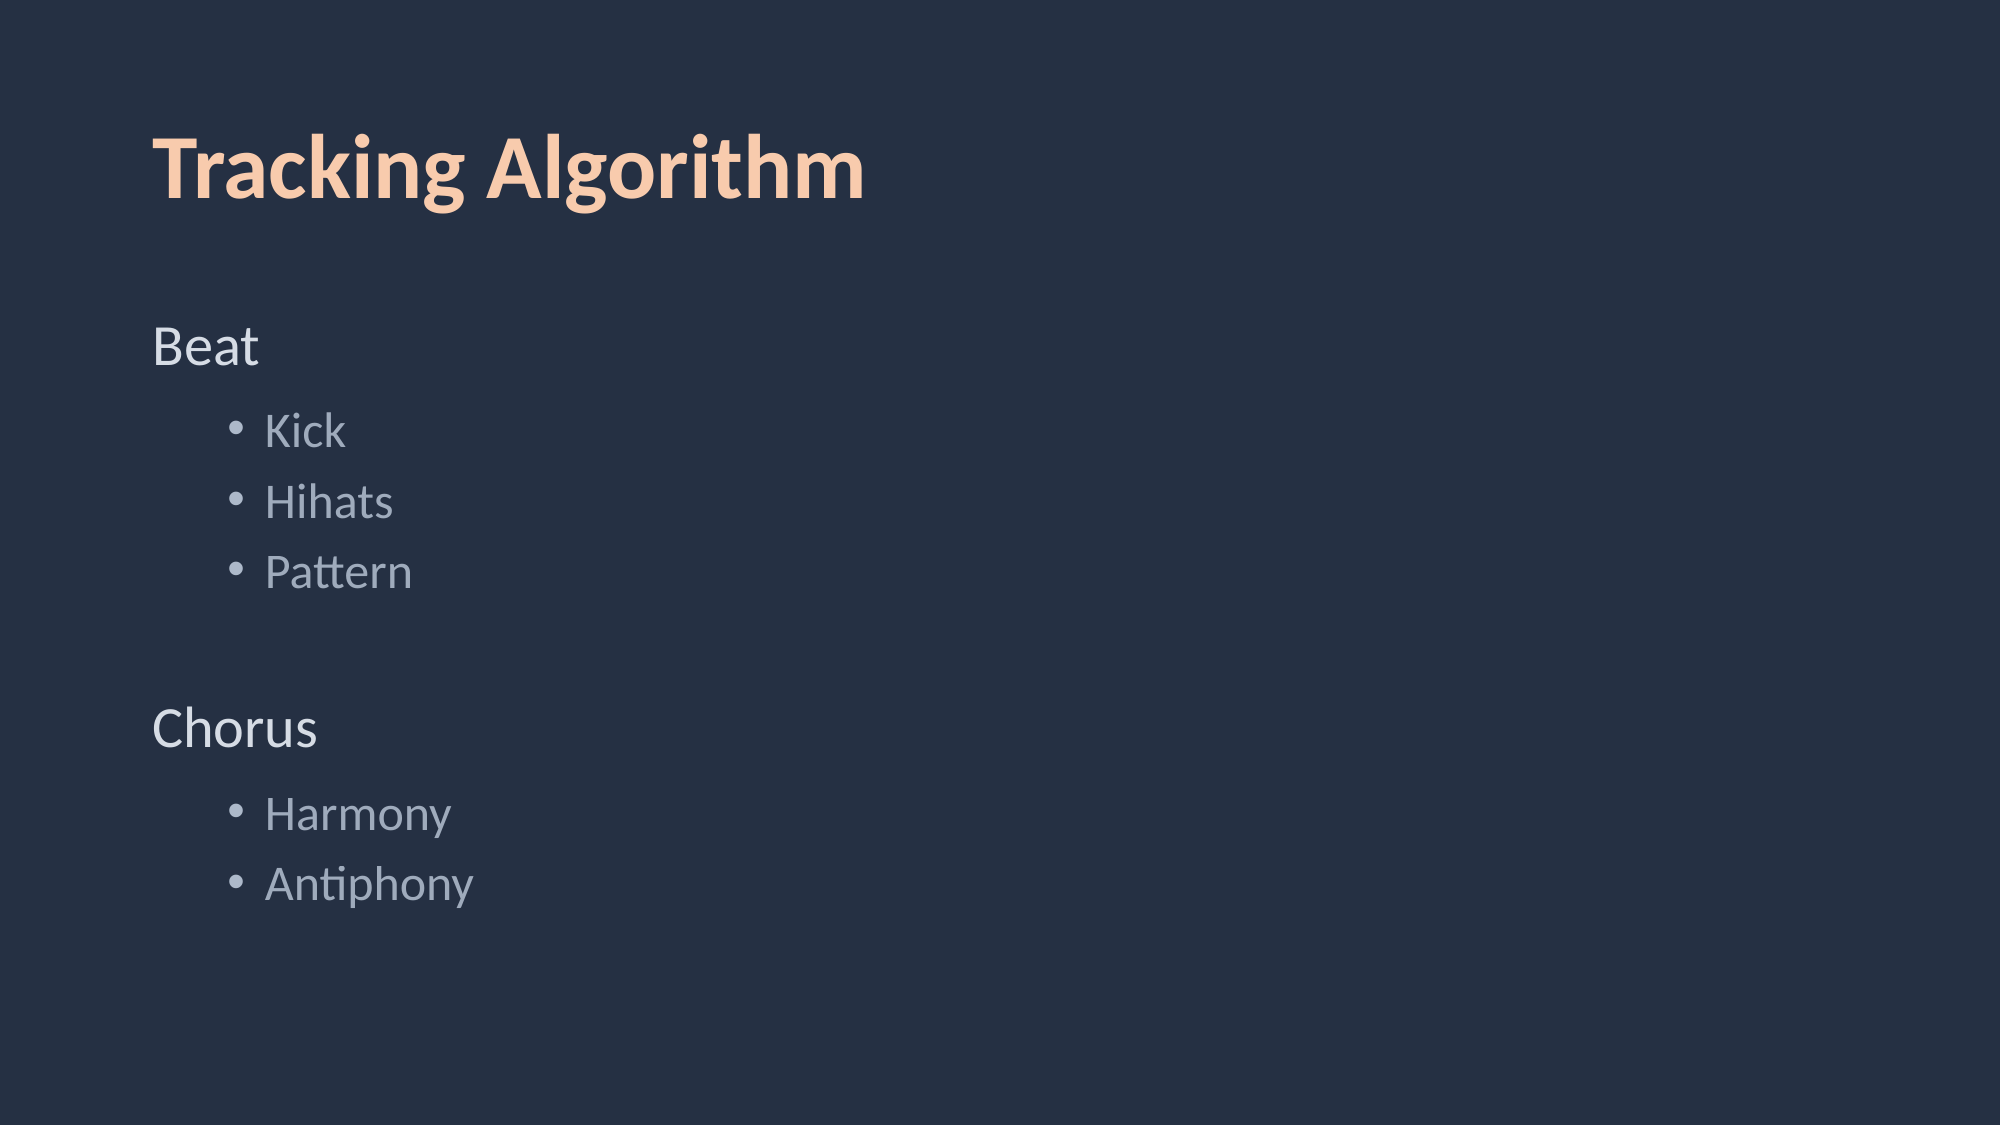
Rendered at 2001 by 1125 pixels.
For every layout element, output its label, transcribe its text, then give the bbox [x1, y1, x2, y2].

title Tracking Algorithm [137, 59, 1863, 278]
list Beat Kick Hihats Pattern Chorus Harmony Antiphony [137, 299, 1863, 1125]
